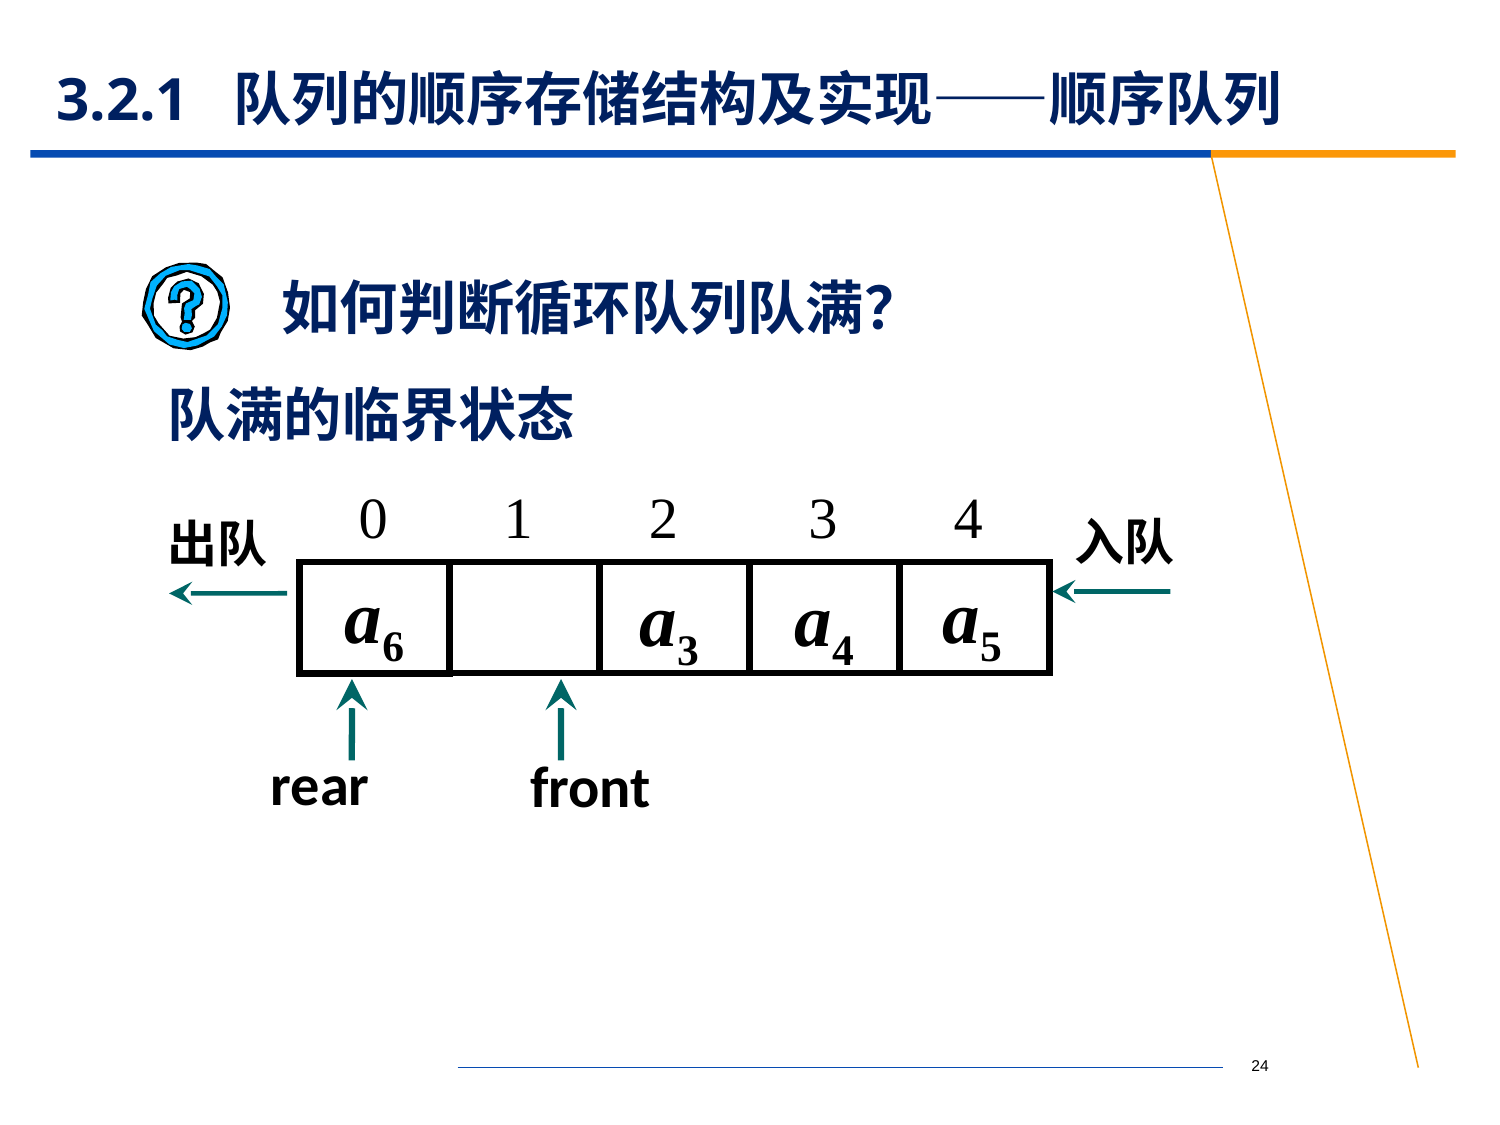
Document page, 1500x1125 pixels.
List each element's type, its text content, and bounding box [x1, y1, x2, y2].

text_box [299, 561, 1050, 674]
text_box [514, 678, 673, 828]
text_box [255, 678, 402, 825]
text_box 0 1 2 3 4 [343, 473, 1046, 559]
text_box [169, 583, 190, 604]
text_box [1055, 581, 1074, 602]
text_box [141, 262, 1301, 351]
text_box 入队 [1059, 502, 1223, 578]
title 3.2.1 队列的顺序存储结构及实现——顺序队列 [41, 64, 1392, 130]
text_box 出队 [152, 505, 303, 580]
text_box 队满的临界状态 [152, 371, 662, 456]
